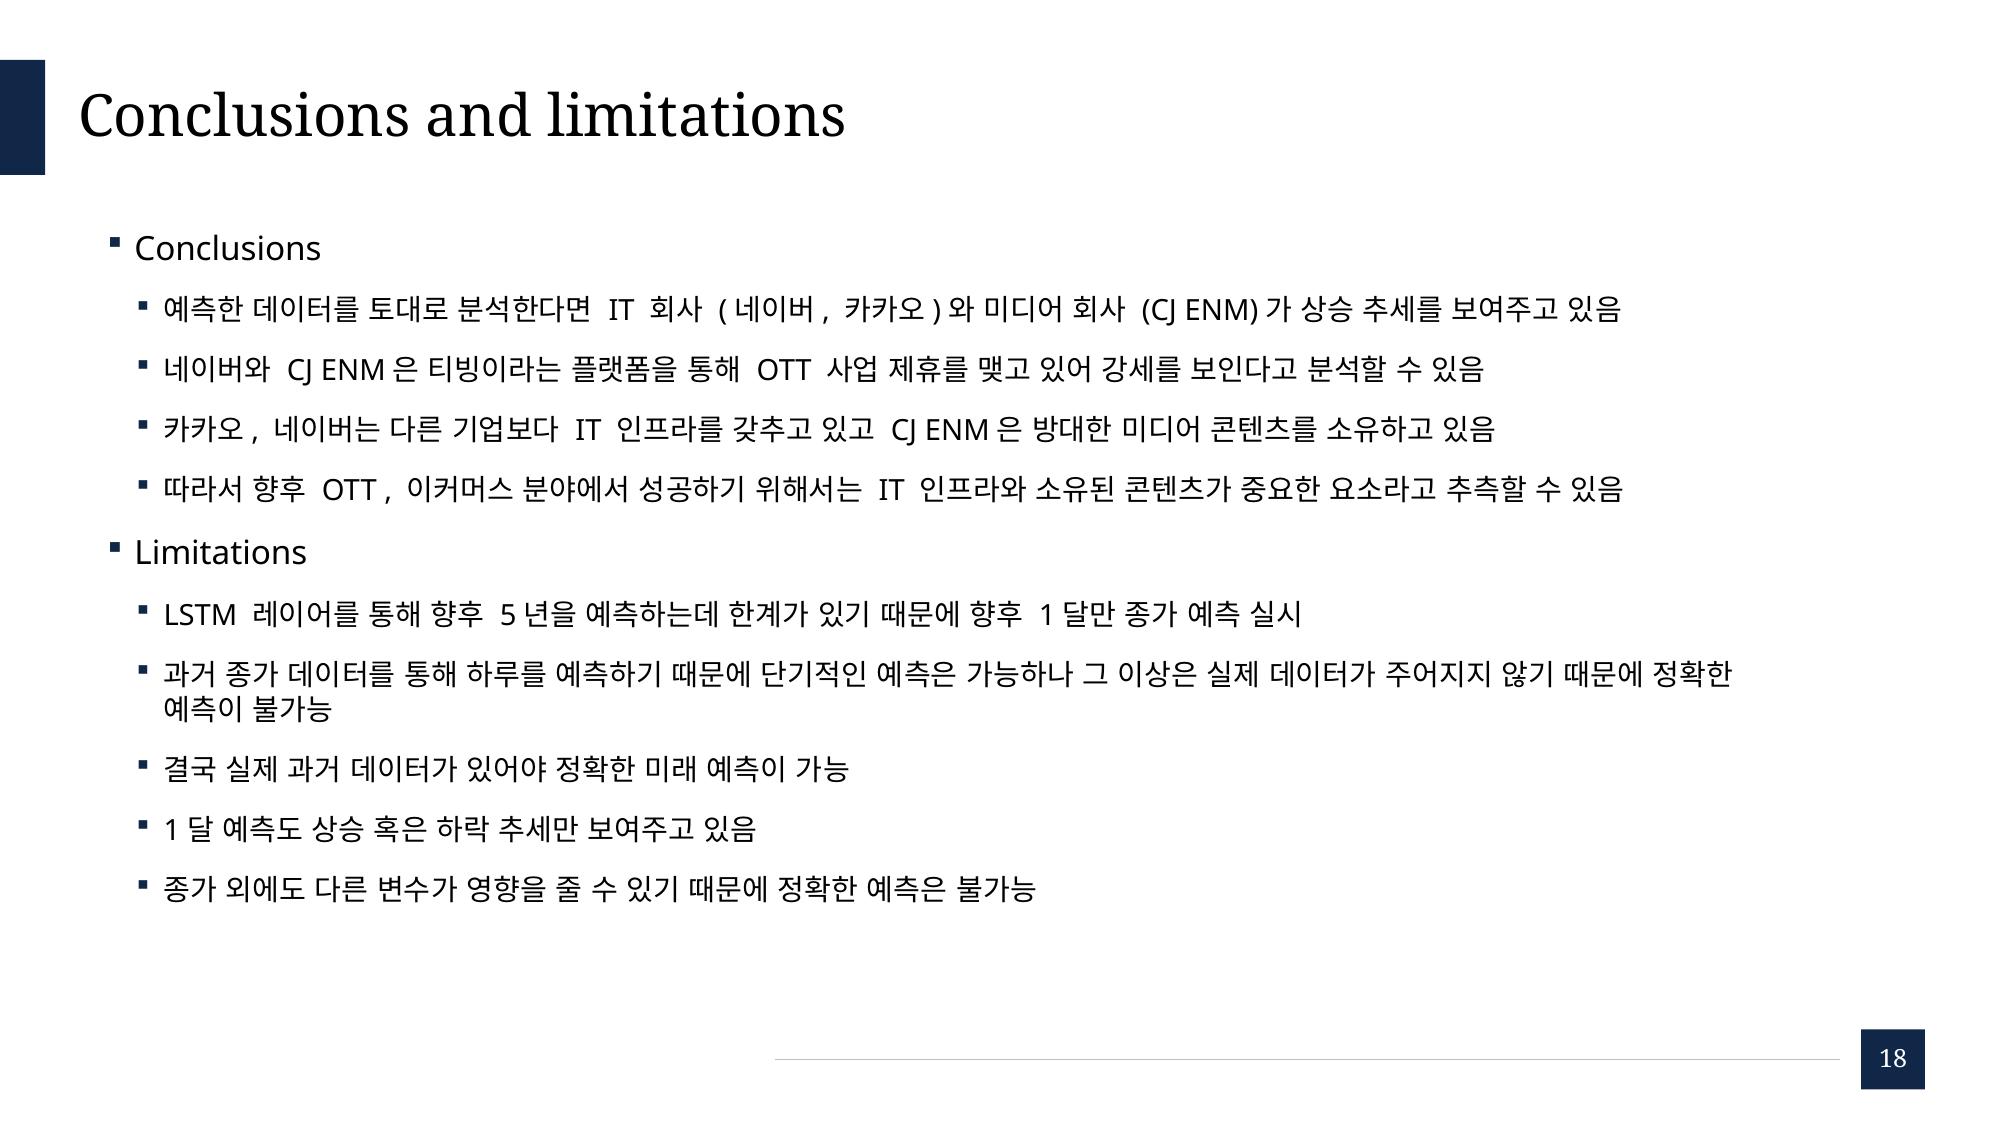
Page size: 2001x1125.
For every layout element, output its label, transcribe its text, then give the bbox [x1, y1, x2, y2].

slide_number 18 [1861, 1029, 1925, 1090]
list Conclusions 예측한 데이터를 토대로 분석한다면 IT 회사 (네이버, 카카오)와 미디어 회사 (CJ ENM)가 상승 추세를 보여주고 있음 네이버와 CJ ENM은 티빙이라는 플랫폼을 통해 OTT 사업 제휴를 맺고 있어 강세를 보인다고 분석할 수 있음 카카오, 네이버는 다른 기업보다 IT 인프라를 갖추고 있고 CJ ENM은 방대한 미디어 콘텐츠를 소유하고 있음 따라서 향후 OTT , 이커머스 분야에서 성공하기 위해서는 IT 인프라와 소유된 콘텐츠가 중요한 요소라고 추측할 수 있음 Limitations LSTM 레이어를 통해 향후 5년을 예측하는데 한계가 있기 때문에 향후 1달만 종가 예측 실시 과거 종가 데이터를 통해 하루를 예측하기 때문에 단기적인 예측은 가능하나 그 이상은 실제 데이터가 주어지지 않기 때문에 정확한 예측이 불가능 결국 실제 과거 데이터가 있어야 정확한 미래 예측이 가능 1달 예측도 상승 혹은 하락 추세만 보여주고 있음 종가 외에도 다른 변수가 영향을 줄 수 있기 때문에 정확한 예측은 불가능 [78, 226, 1814, 1041]
title Conclusions and limitations [78, 59, 1925, 175]
text_box [0, 59, 46, 176]
